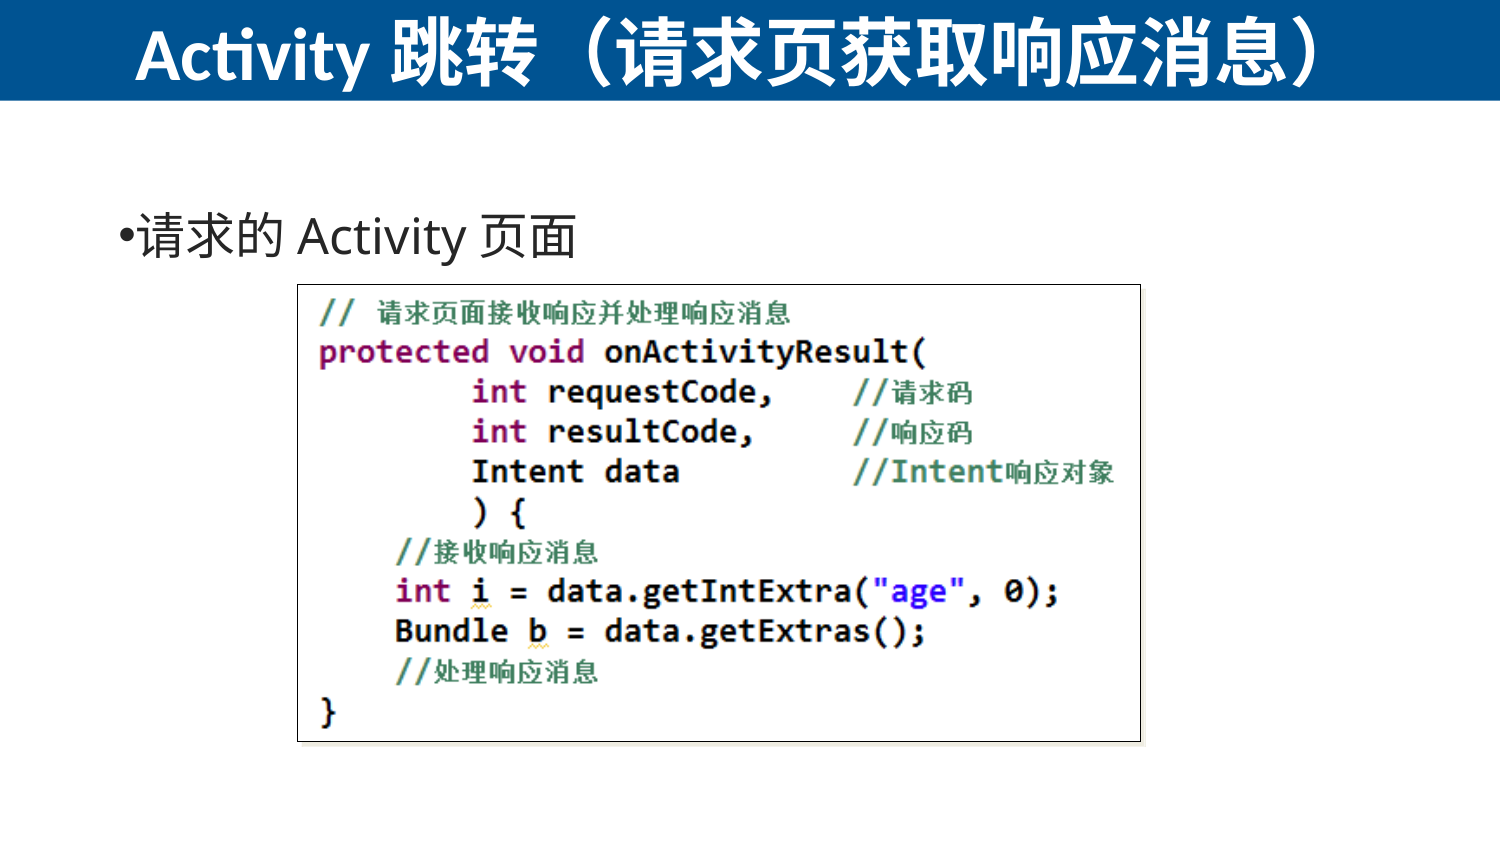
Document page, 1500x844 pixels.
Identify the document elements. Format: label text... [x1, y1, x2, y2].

title Activity跳转（请求页获取响应消息） [0, 0, 1500, 101]
picture [298, 285, 1140, 741]
list 请求的Activity页面 [103, 196, 1425, 286]
